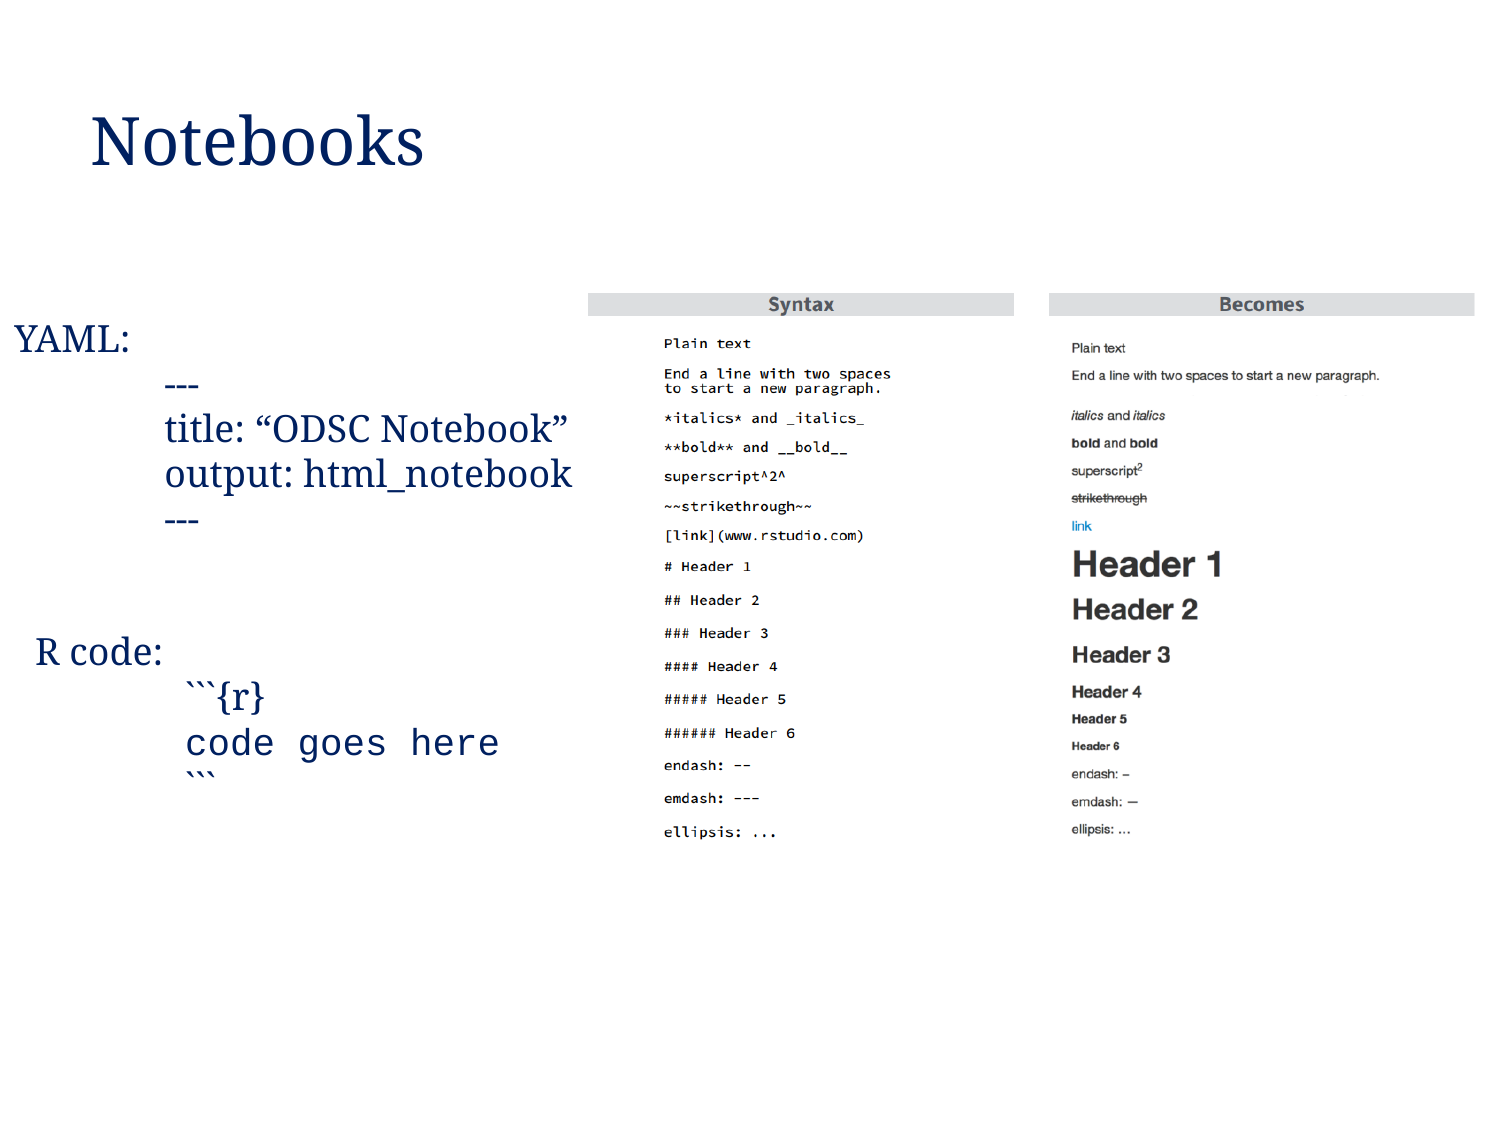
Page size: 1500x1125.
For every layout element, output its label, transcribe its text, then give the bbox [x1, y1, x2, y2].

title Notebooks [75, 45, 1425, 233]
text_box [18, 279, 1482, 846]
